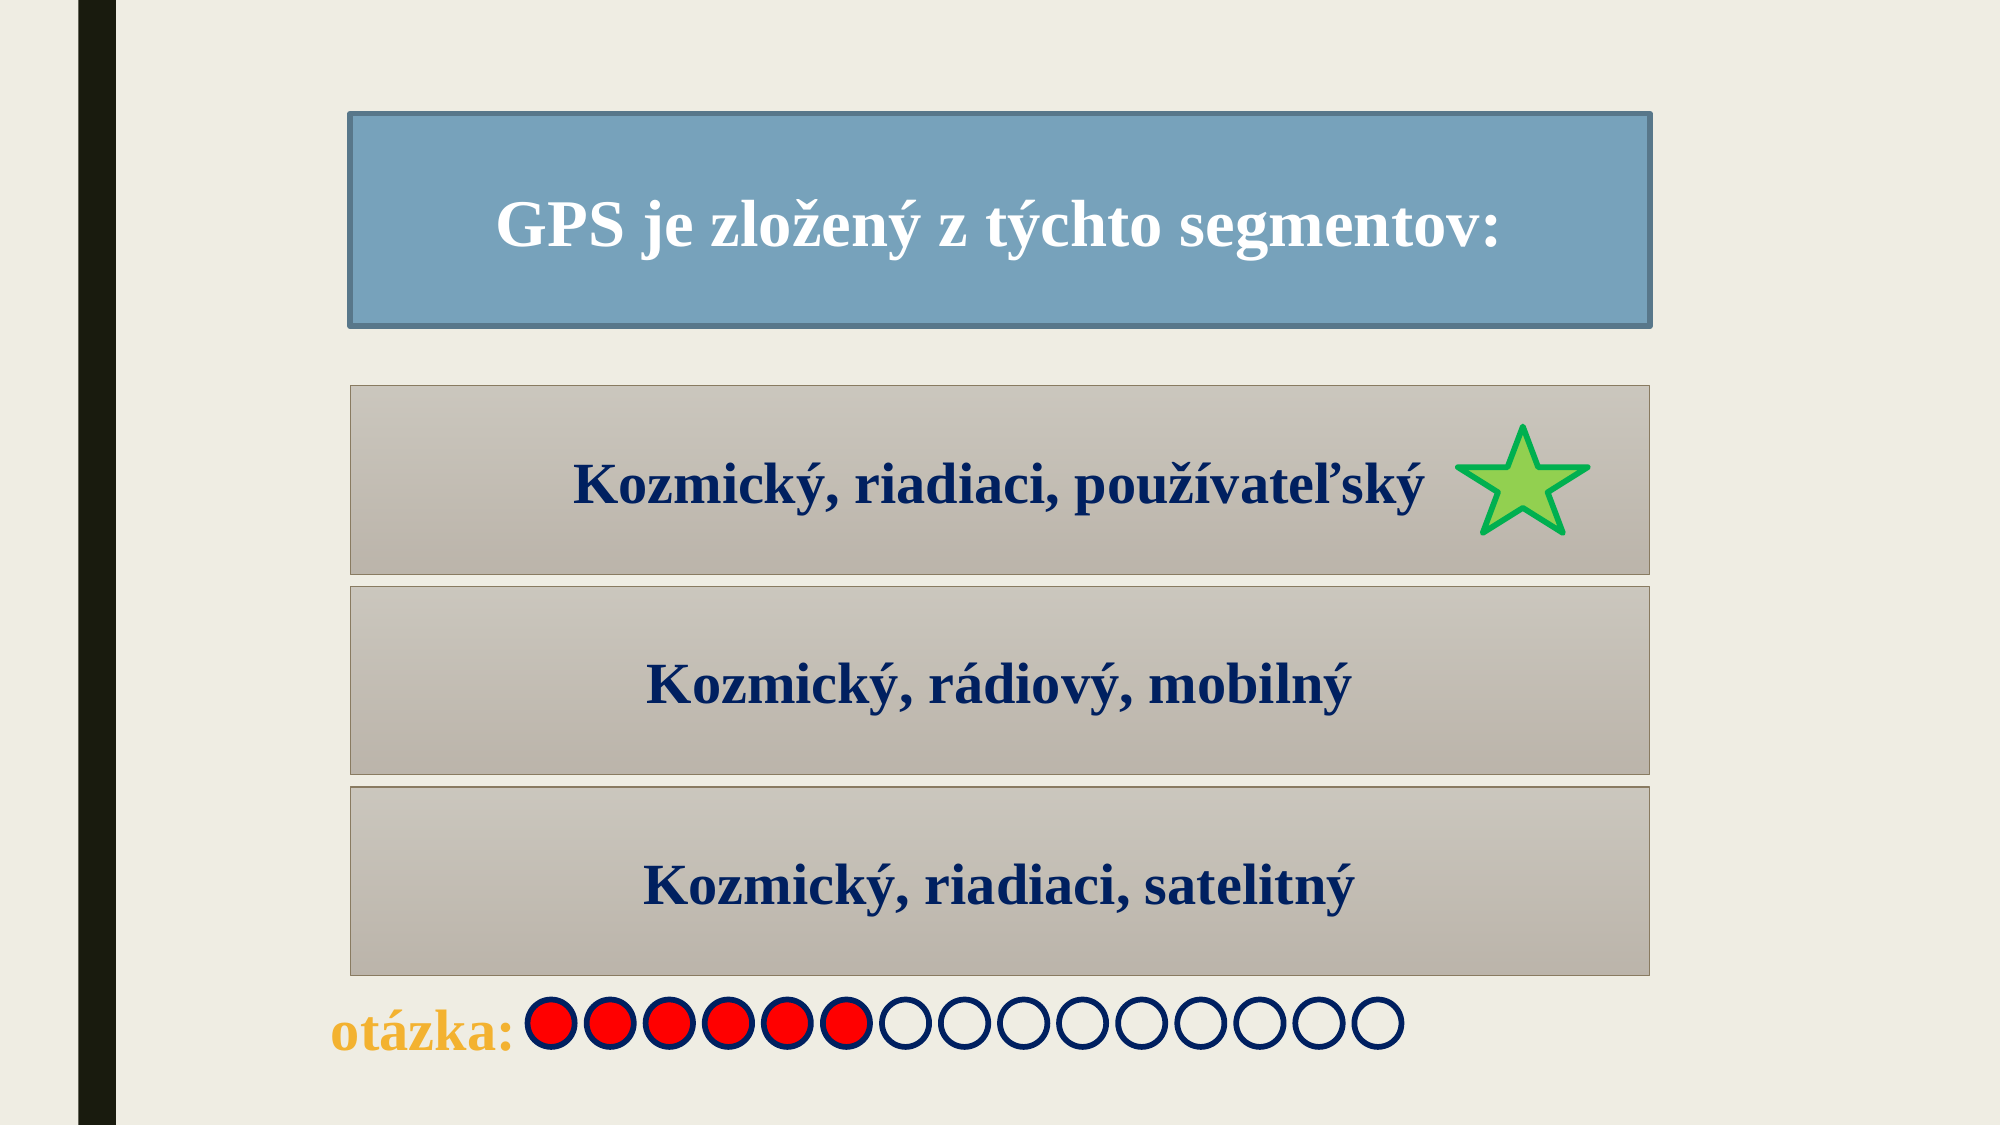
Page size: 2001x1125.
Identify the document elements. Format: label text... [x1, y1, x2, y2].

text_box [1115, 996, 1169, 1050]
text_box [760, 996, 814, 1050]
text_box otázka: [315, 984, 531, 1070]
text_box [997, 996, 1051, 1050]
text_box GPS je zložený z týchto segmentov: [347, 111, 1653, 329]
text_box [938, 996, 992, 1050]
text_box Kozmický, rádiový, mobilný [350, 586, 1650, 775]
text_box [1292, 996, 1346, 1050]
text_box [583, 996, 637, 1050]
text_box [1056, 996, 1110, 1050]
text_box [701, 996, 755, 1050]
text_box [820, 996, 873, 1050]
text_box [1174, 996, 1228, 1050]
text_box [879, 996, 932, 1050]
text_box [1455, 423, 1591, 536]
text_box [524, 996, 578, 1050]
text_box [1233, 996, 1287, 1050]
text_box [1351, 996, 1405, 1050]
text_box [642, 996, 696, 1050]
text_box Kozmický, riadiaci, používateľský [350, 385, 1650, 575]
text_box Kozmický, riadiaci, satelitný [350, 786, 1650, 976]
